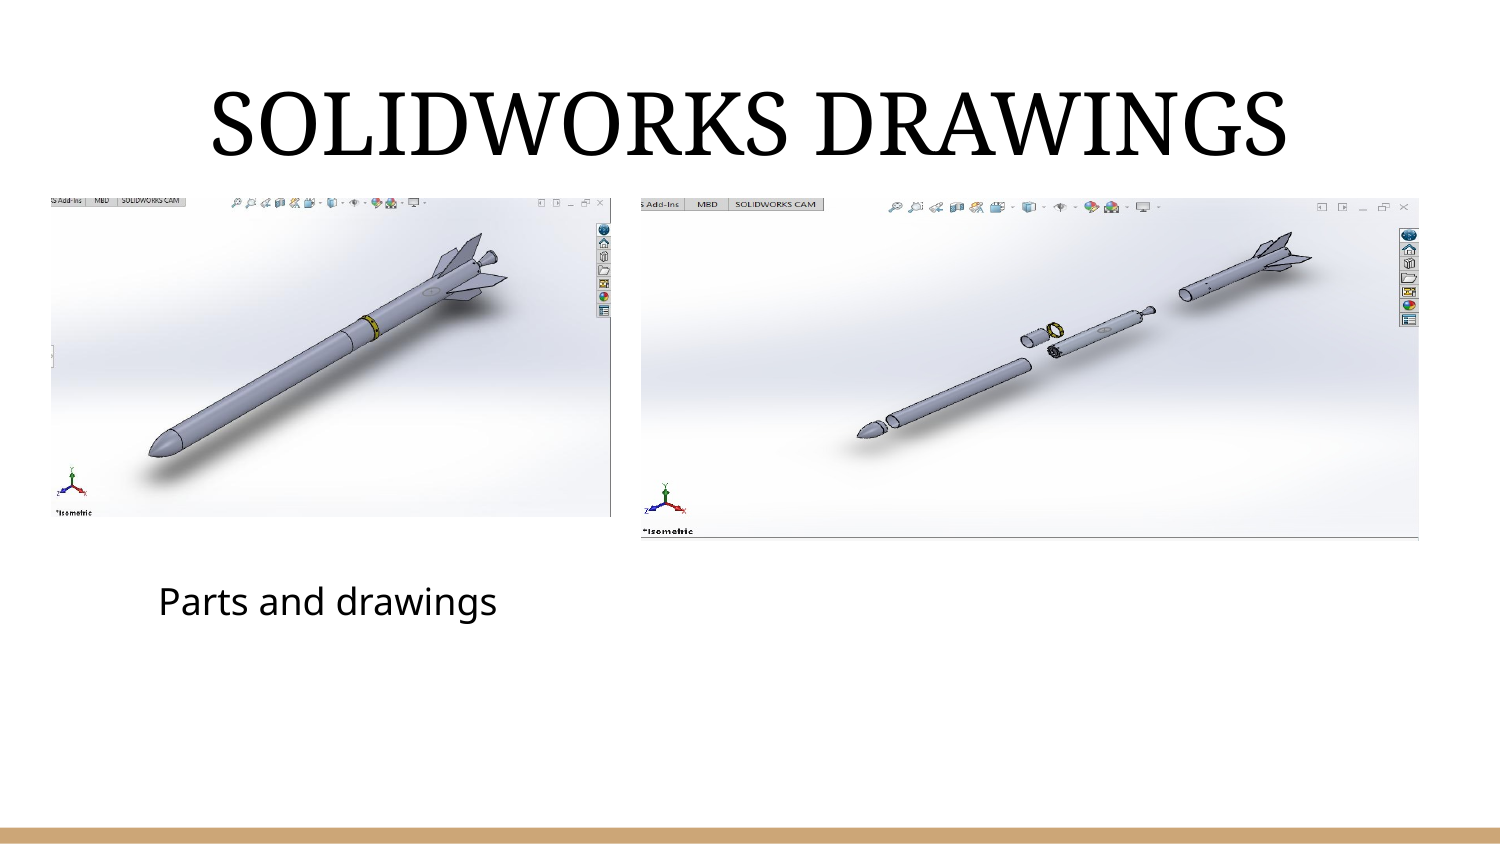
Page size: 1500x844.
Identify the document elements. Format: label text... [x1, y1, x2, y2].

picture [640, 198, 1419, 542]
title SOLIDWORKS DRAWINGS [51, 51, 1449, 189]
picture [50, 198, 611, 518]
list Parts and drawings [143, 556, 1449, 752]
